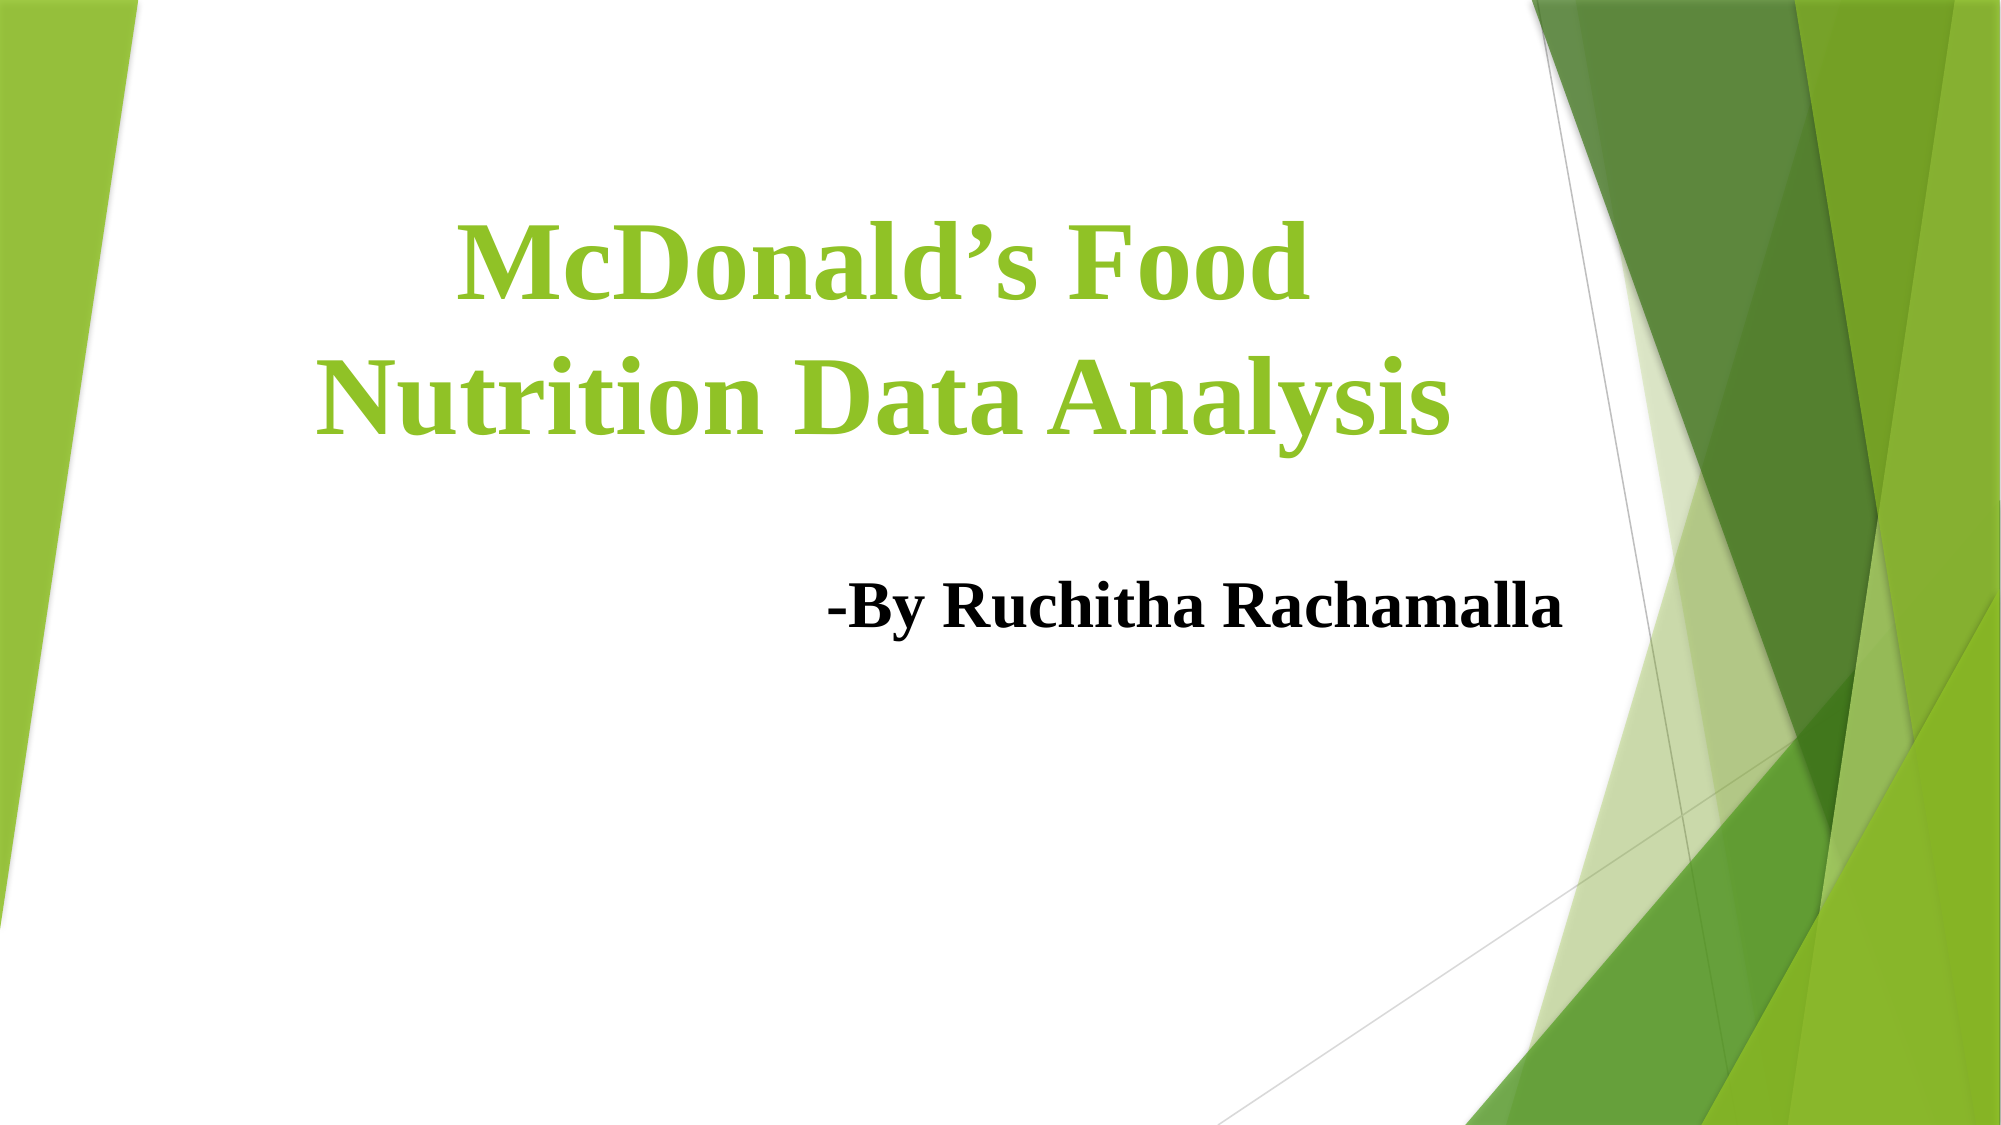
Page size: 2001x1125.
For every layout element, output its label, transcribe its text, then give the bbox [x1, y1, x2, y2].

title McDonald’s Food Nutrition Data Analysis [247, 194, 1522, 465]
subtitle -By Ruchitha Rachamalla [305, 553, 1580, 734]
